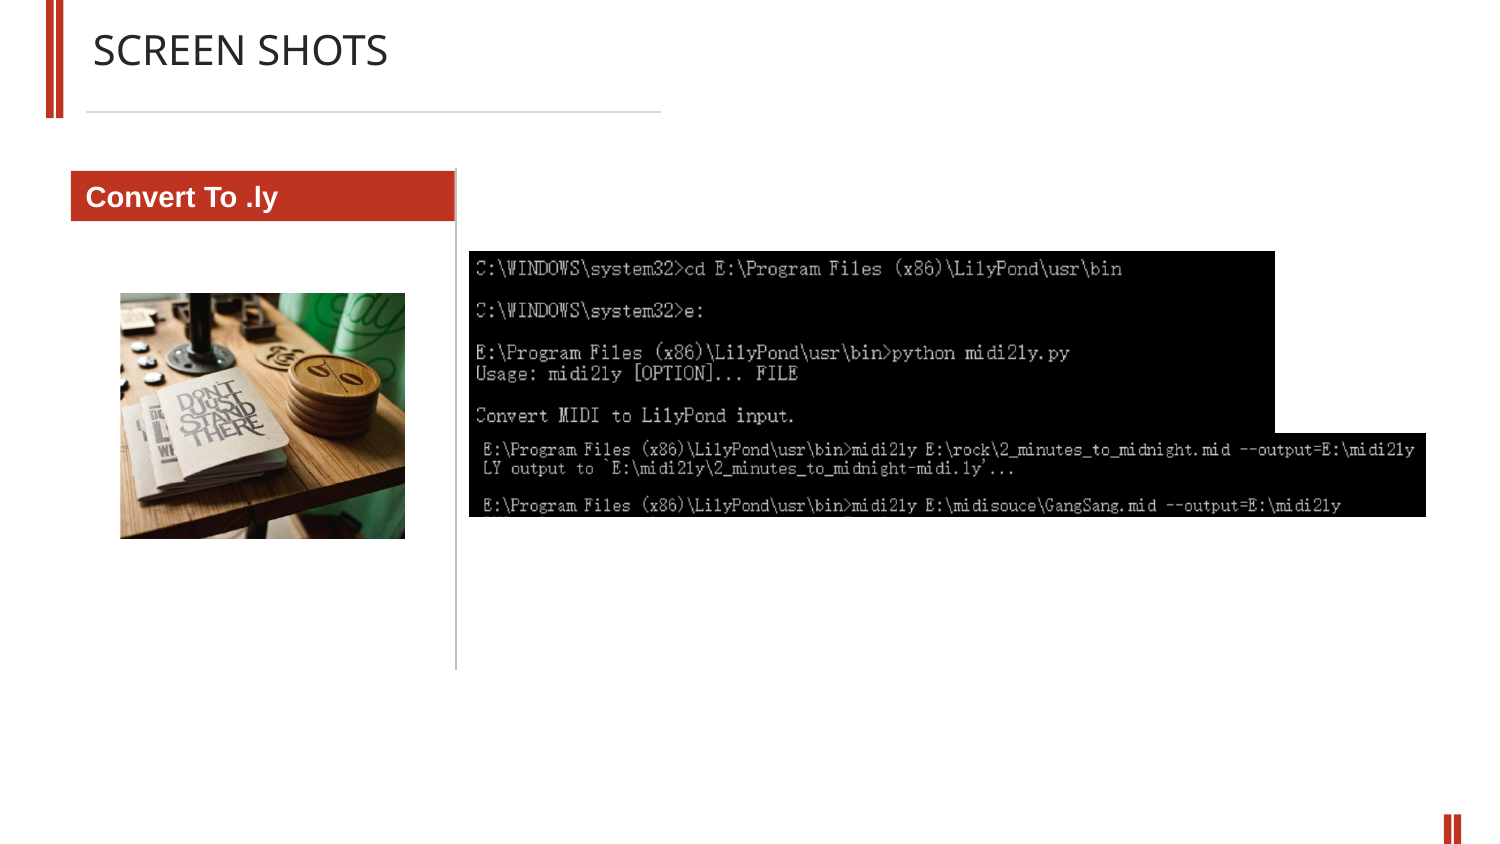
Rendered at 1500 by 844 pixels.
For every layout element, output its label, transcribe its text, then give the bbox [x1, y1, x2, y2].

text_box SCREEN SHOTS [78, 15, 714, 81]
picture [120, 293, 406, 539]
picture [469, 251, 1427, 517]
text_box Convert To .ly [69, 169, 455, 223]
